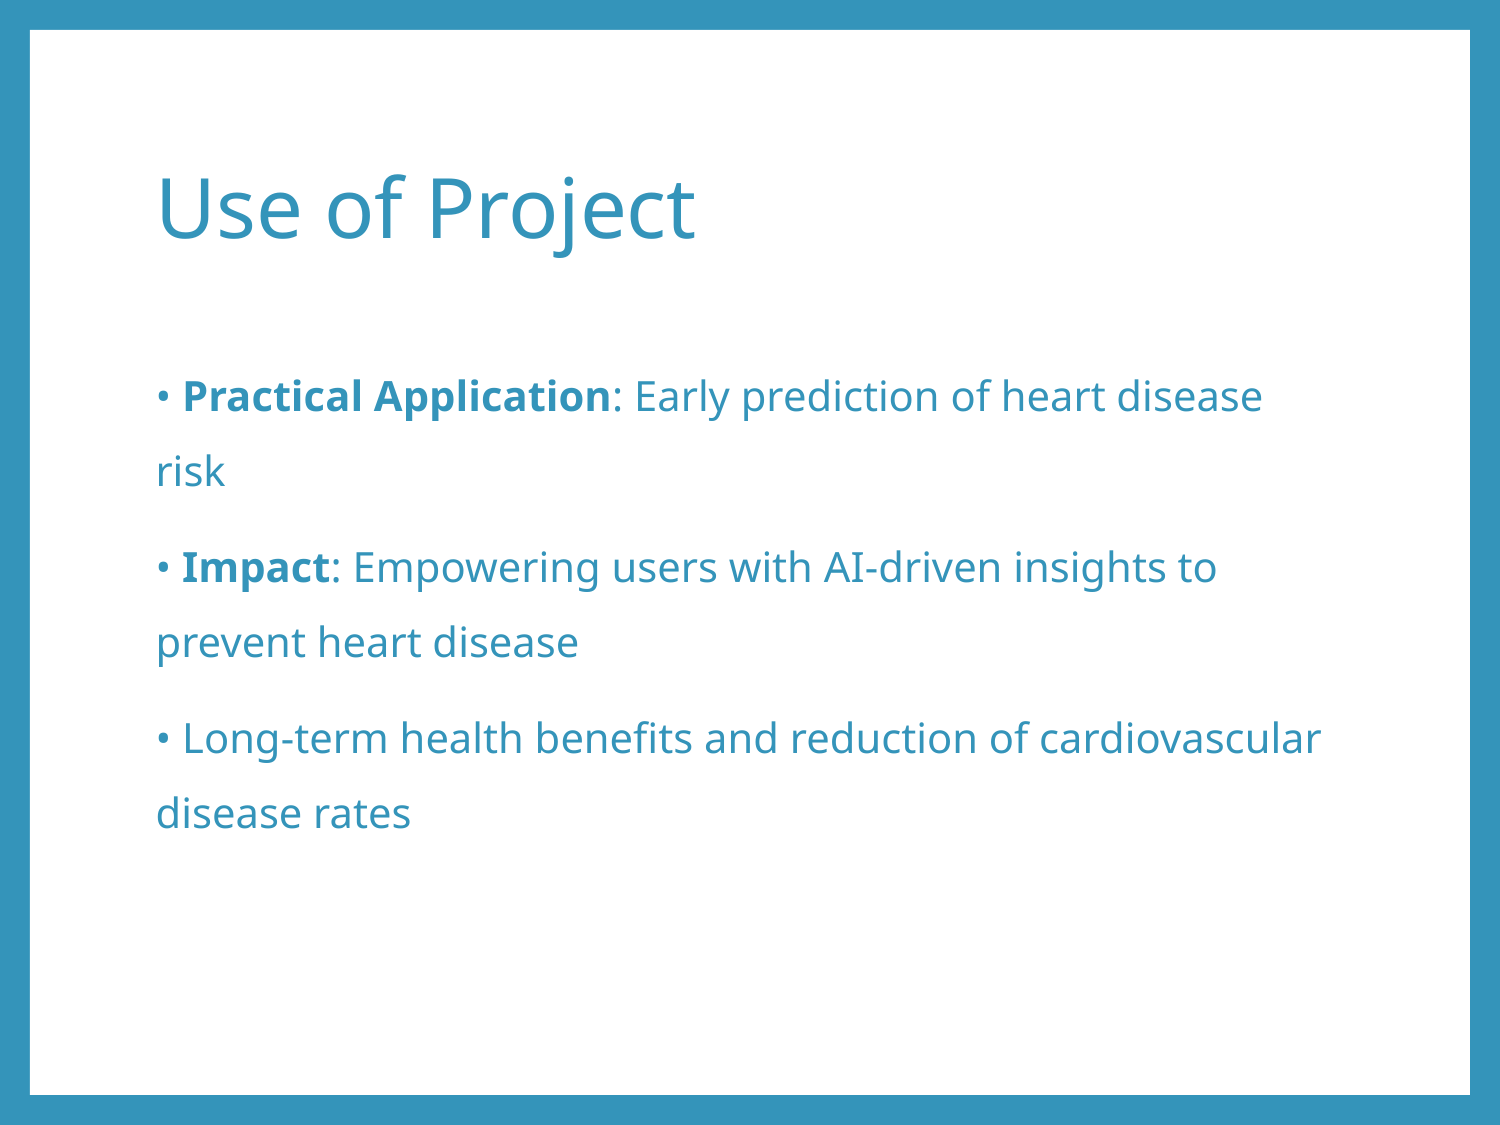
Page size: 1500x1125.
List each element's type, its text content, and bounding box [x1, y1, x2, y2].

title Use of Project [140, 99, 1356, 323]
list • Practical Application: Early prediction of heart disease risk • Impact: Empowering users with AI-driven insights to prevent heart disease • Long-term health benefits and reduction of cardiovascular disease rates [140, 337, 1356, 1000]
